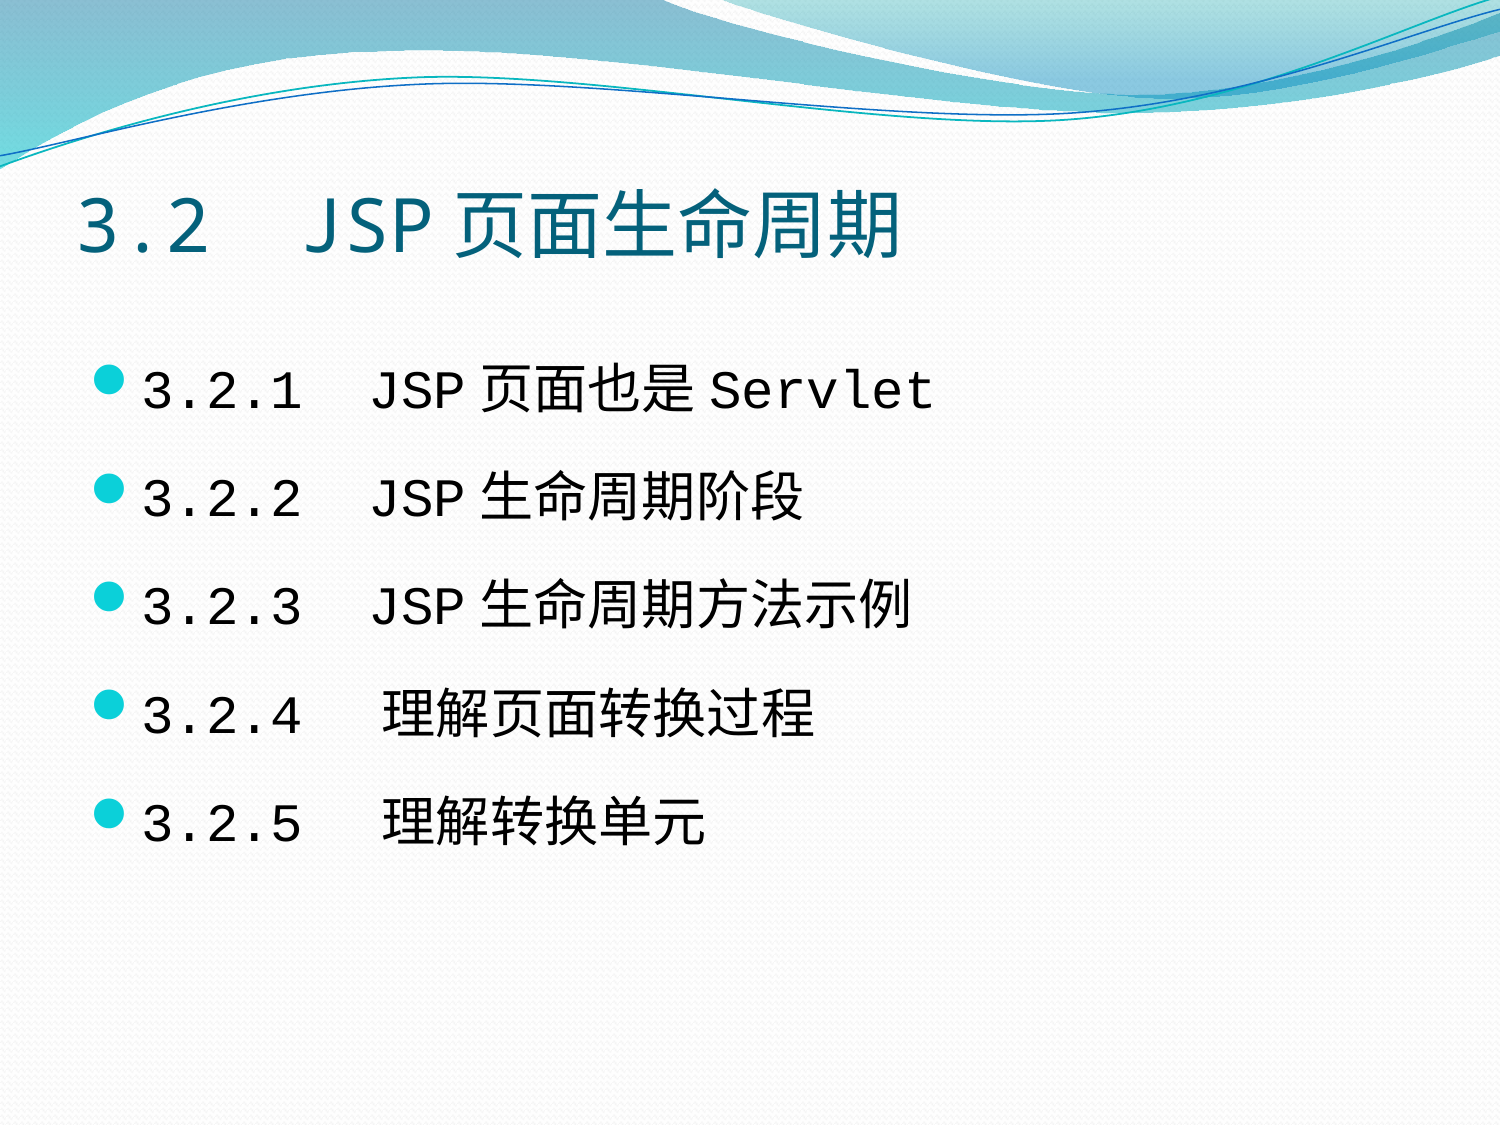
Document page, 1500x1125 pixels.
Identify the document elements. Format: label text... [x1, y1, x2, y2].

list 3.2.1 JSP页面也是Servlet 3.2.2 JSP生命周期阶段 3.2.3 JSP生命周期方法示例 3.2.4 理解页面转换过程 3.2.5 理解转换单元 [75, 314, 1471, 1059]
title 3.2 JSP页面生命周期 [75, 115, 1425, 268]
